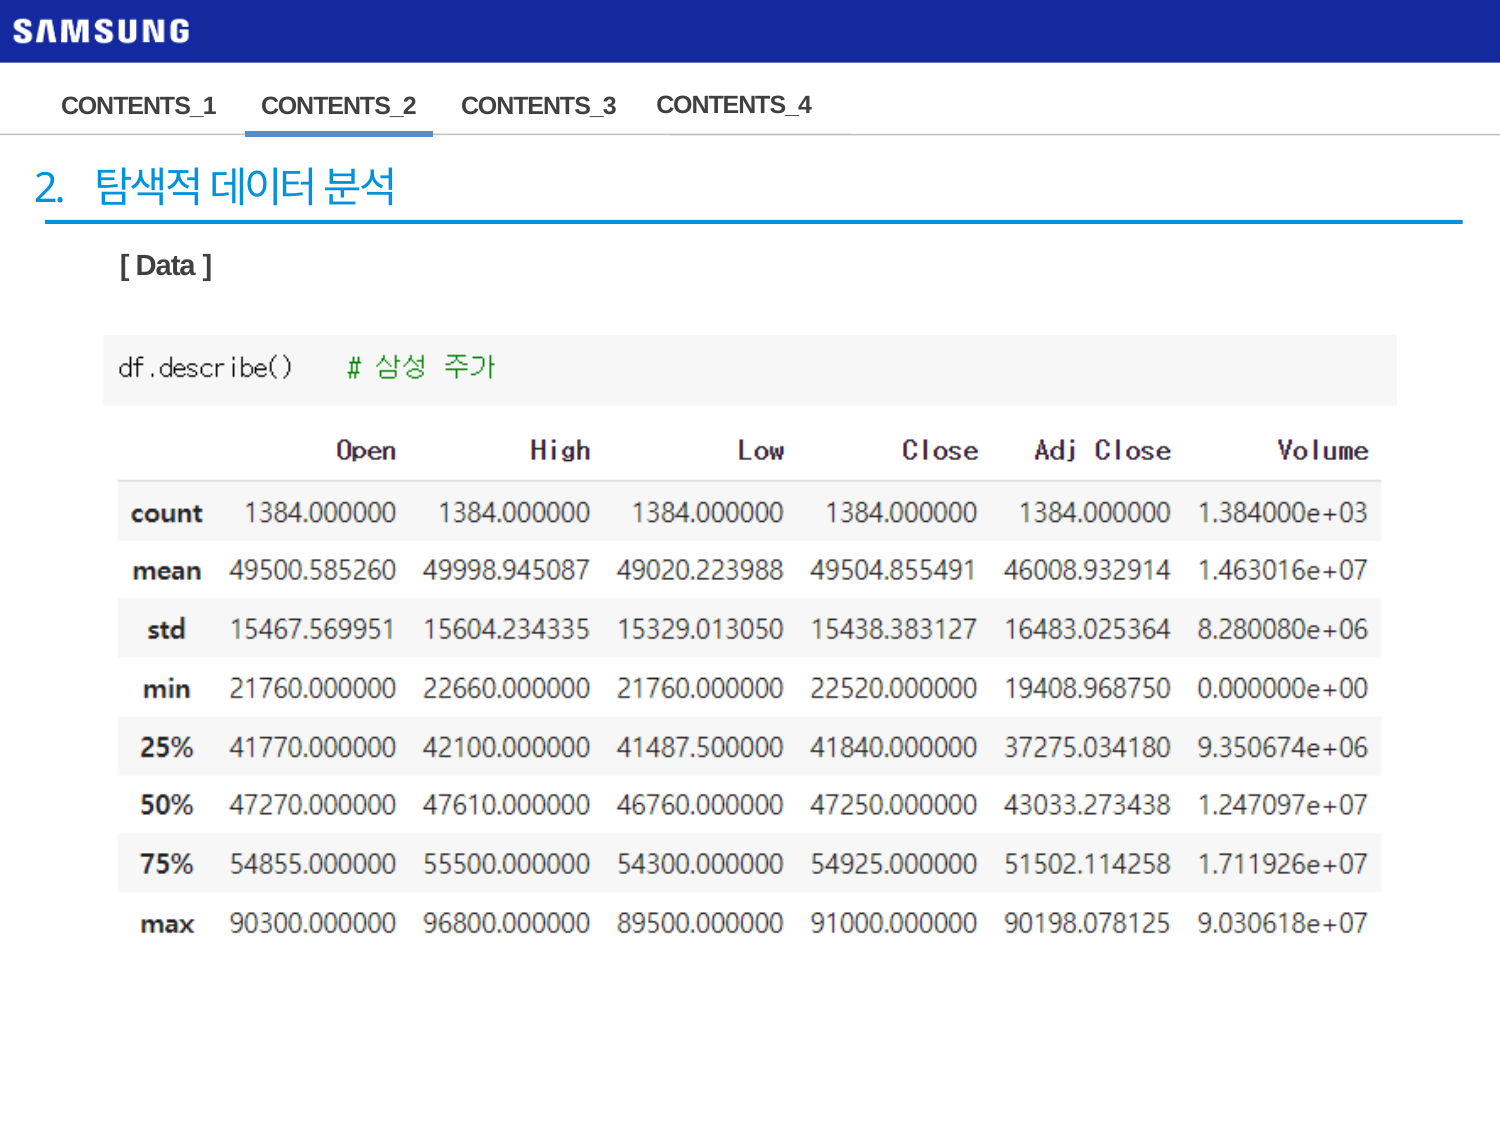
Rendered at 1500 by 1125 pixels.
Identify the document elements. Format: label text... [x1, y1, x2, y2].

text_box CONTENTS_1 [10, 82, 210, 127]
picture [0, 6, 200, 55]
text_box CONTENTS_2 [210, 82, 410, 127]
text_box CONTENTS_3 [410, 82, 668, 127]
picture [103, 335, 1397, 973]
text_box [ Data ] [41, 238, 291, 289]
text_box CONTENTS_4 [605, 80, 863, 126]
text_box 2. 탐색적 데이터 분석 [19, 152, 468, 218]
text_box [0, 0, 1500, 65]
text_box [43, 218, 1465, 226]
